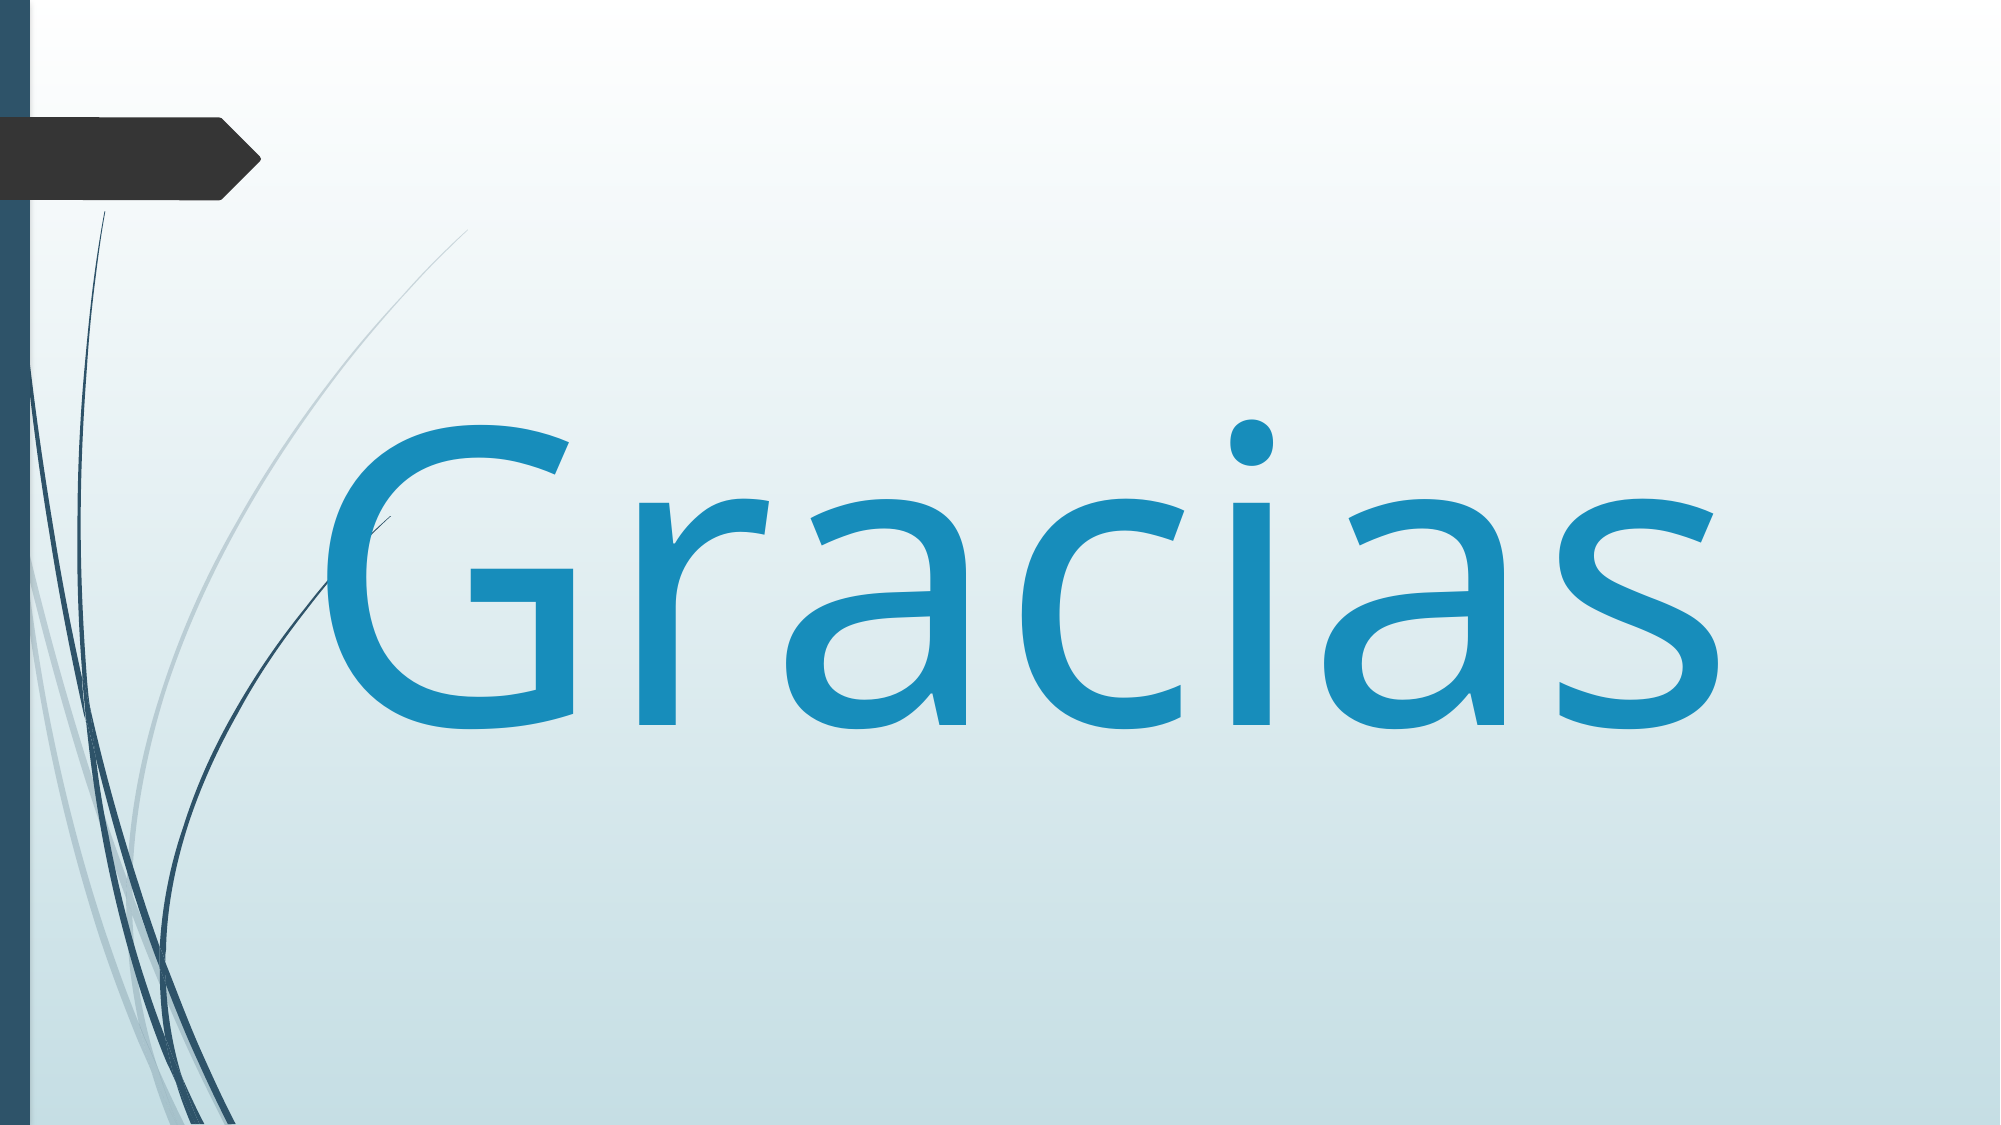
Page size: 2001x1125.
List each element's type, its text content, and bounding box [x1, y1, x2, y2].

title Gracias [211, 303, 1828, 875]
